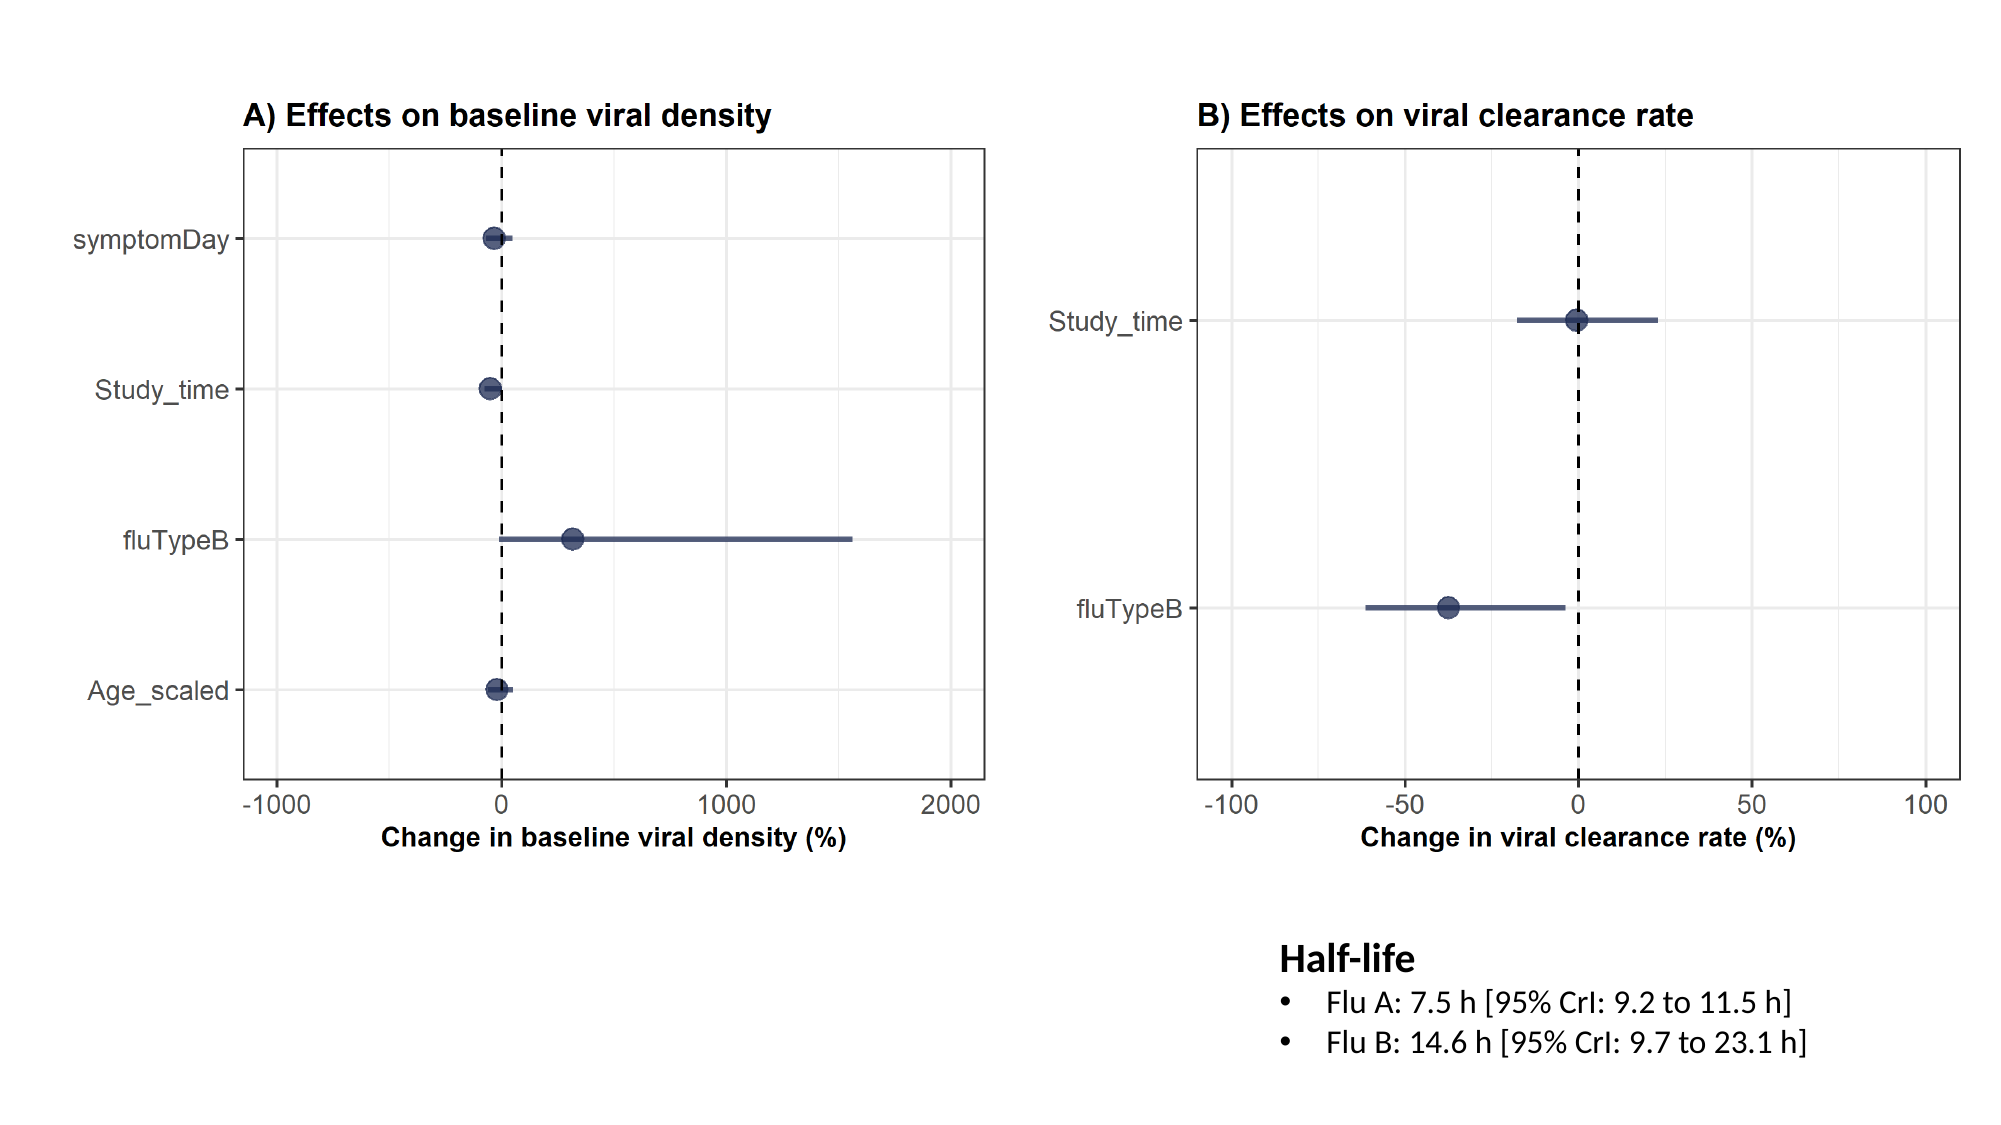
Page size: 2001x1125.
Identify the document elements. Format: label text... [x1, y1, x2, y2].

text_box Half-life Flu A: 7.5 h [95% CrI: 9.2 to 11.5 h] Flu B: 14.6 h [95% CrI: 9.7 to 23.1 h] [1264, 923, 1879, 1068]
picture [24, 87, 1975, 868]
